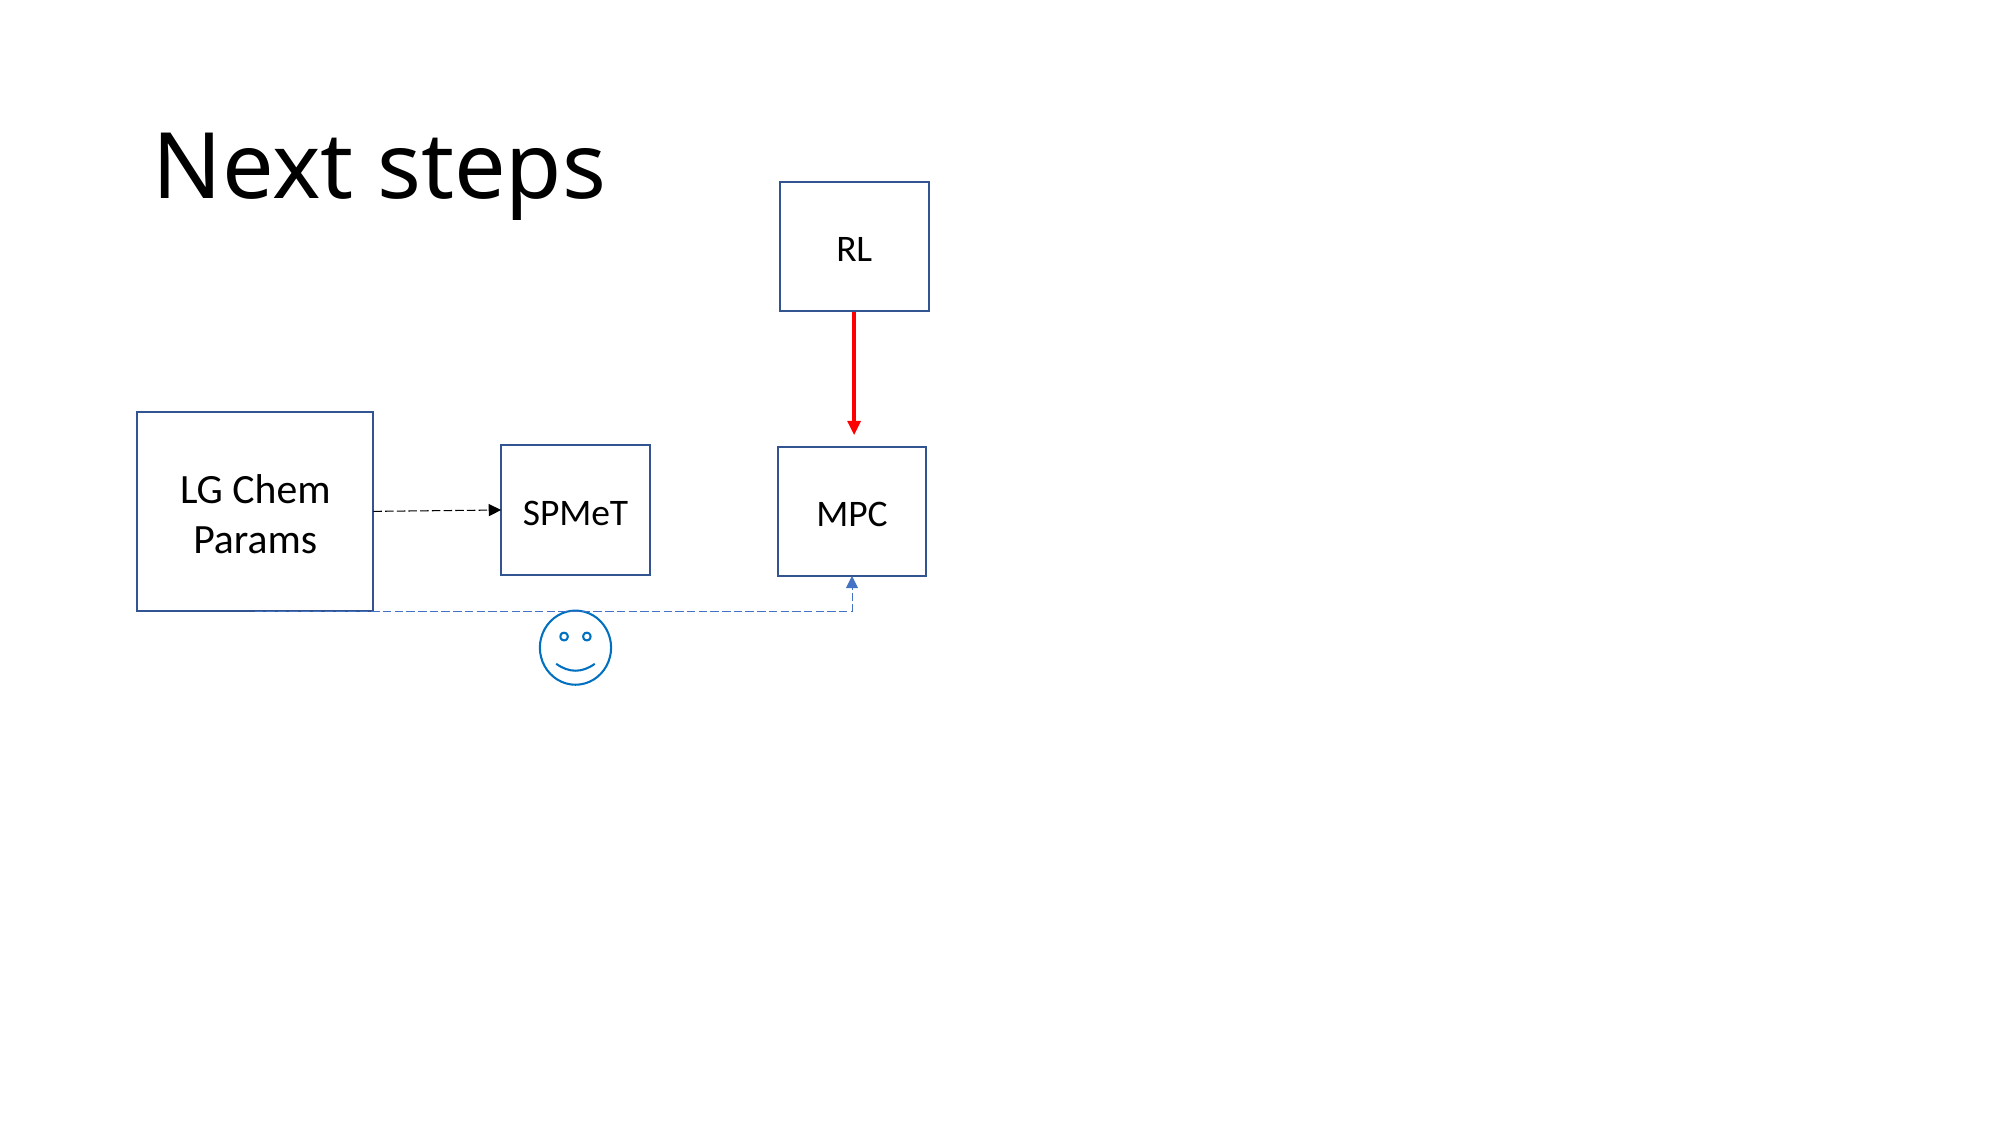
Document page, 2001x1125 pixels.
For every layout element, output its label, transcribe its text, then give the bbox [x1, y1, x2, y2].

text_box MPC [777, 446, 927, 577]
text_box SPMeT [500, 444, 536, 576]
text_box [572, 609, 613, 686]
text_box LG Chem Params [136, 411, 374, 612]
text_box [536, 294, 572, 892]
text_box SPMeT [572, 444, 651, 576]
text_box RL [779, 181, 930, 312]
title Next steps [137, 59, 1863, 278]
